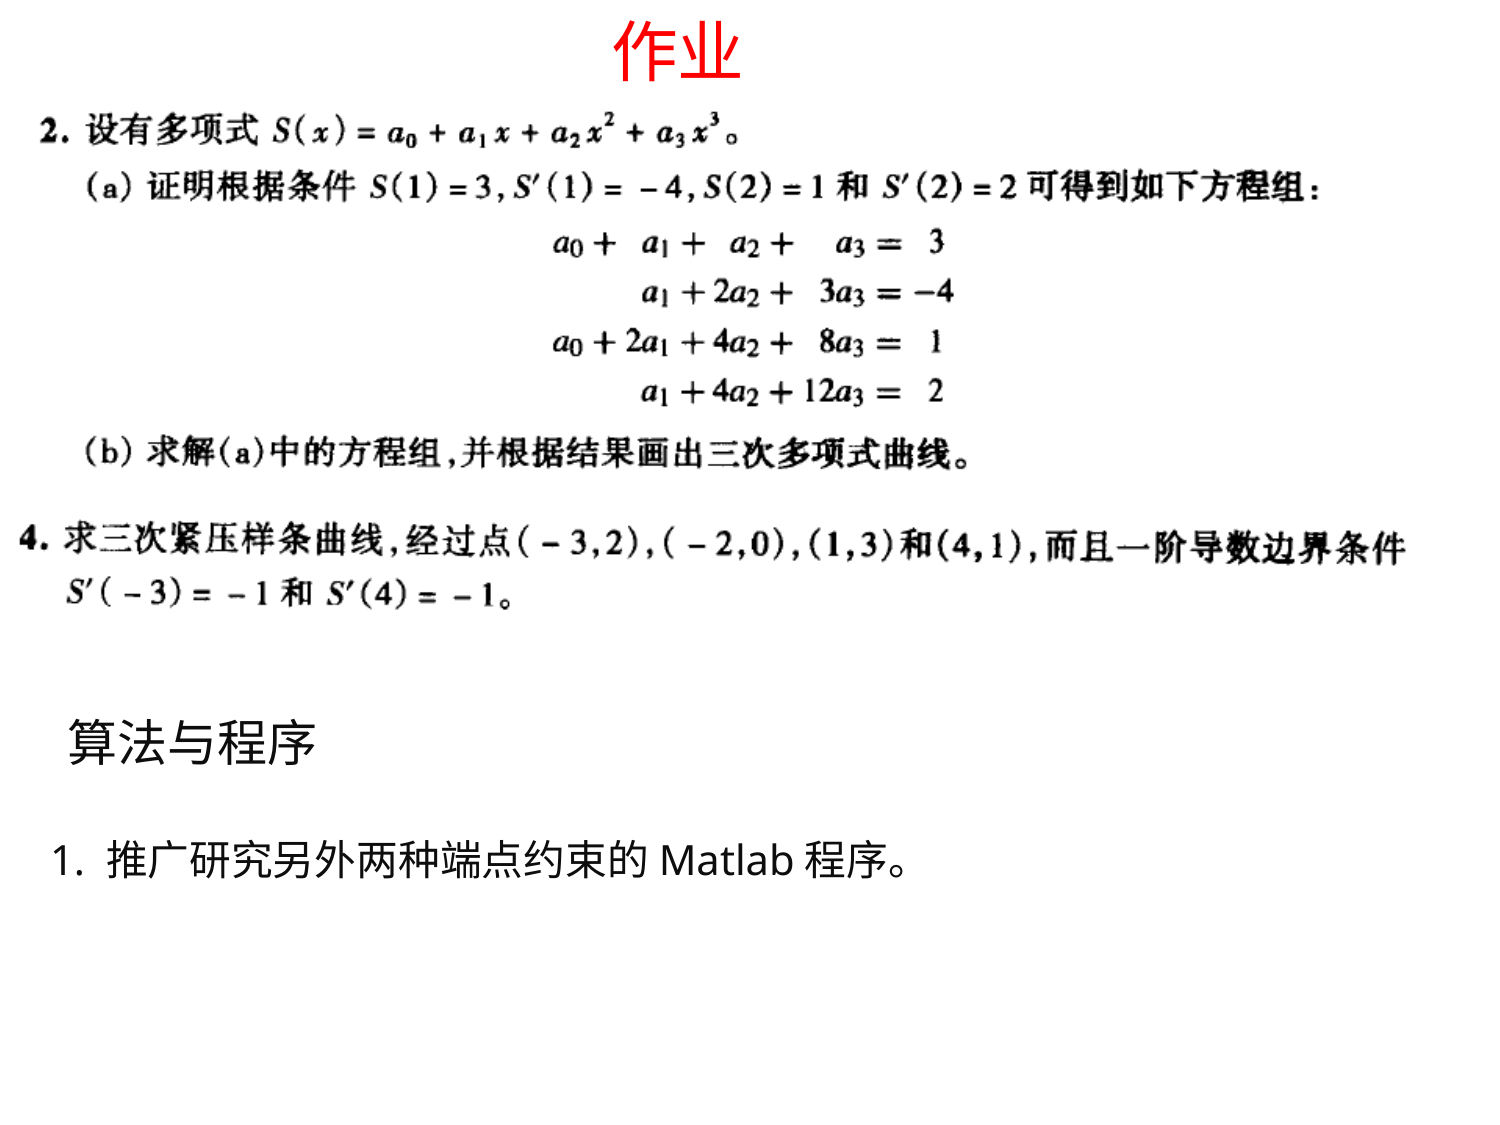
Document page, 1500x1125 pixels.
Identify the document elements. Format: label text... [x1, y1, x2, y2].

text_box 1. 推广研究另外两种端点约束的Matlab程序。 [35, 826, 1158, 891]
text_box 算法与程序 [53, 704, 597, 779]
text_box 作业 [596, 2, 1176, 98]
picture [17, 98, 1334, 477]
picture [17, 504, 1423, 621]
